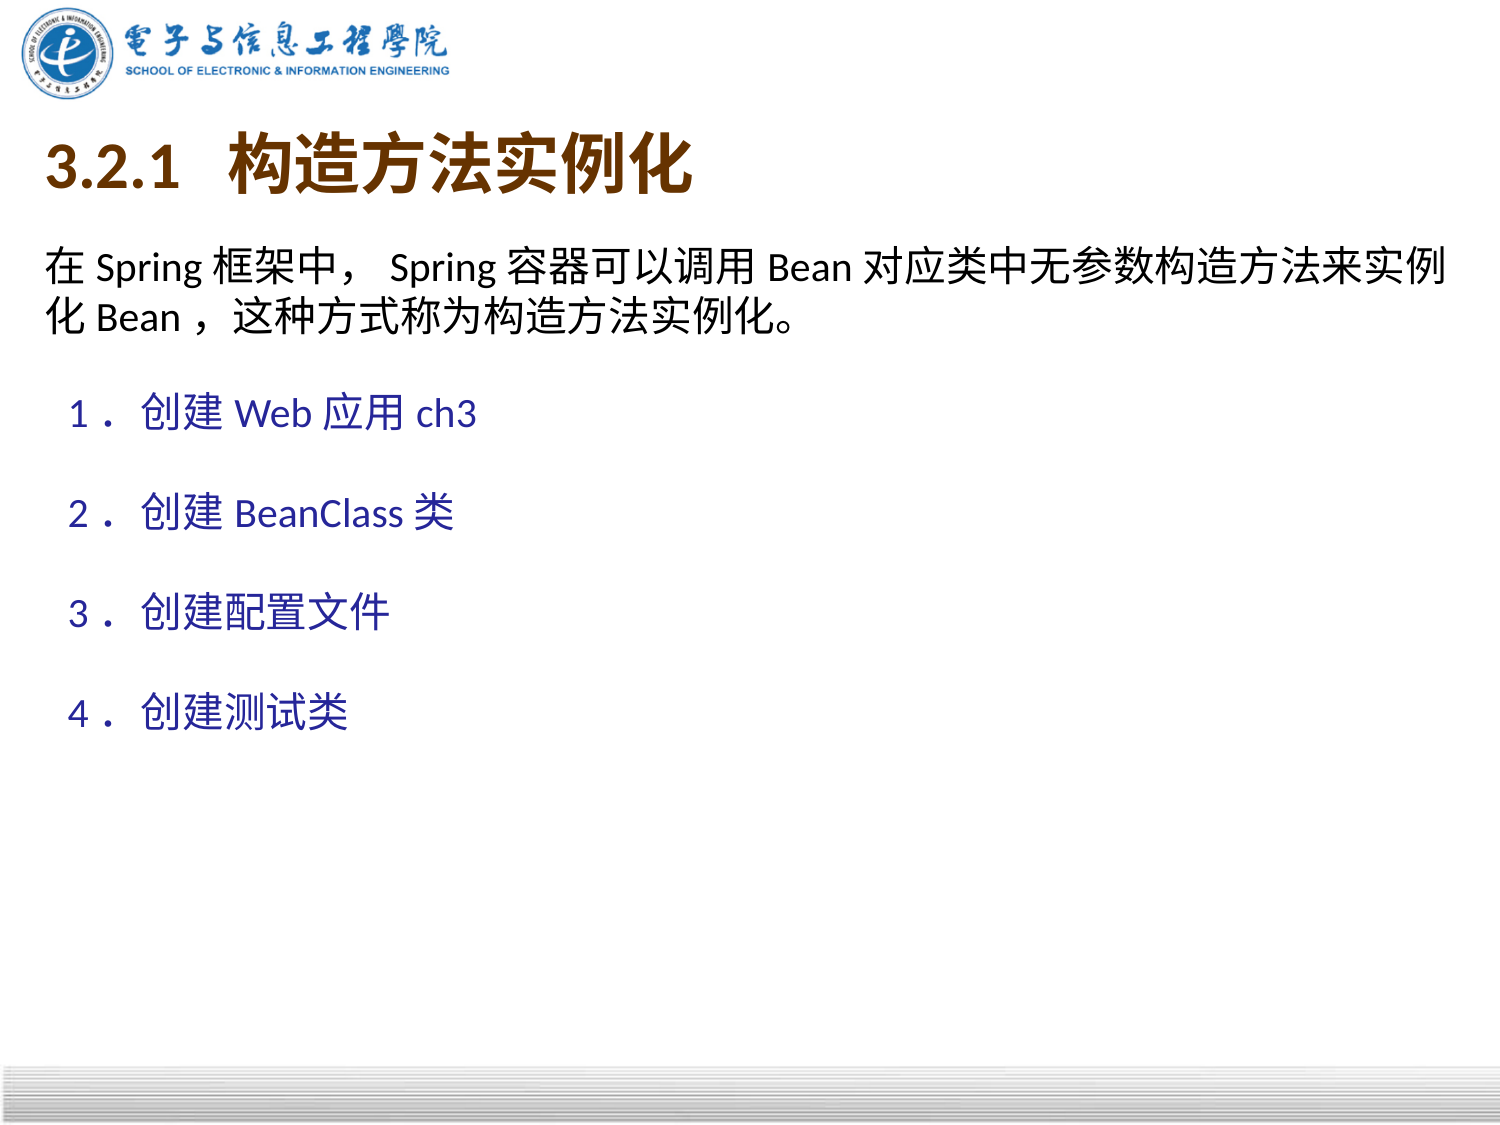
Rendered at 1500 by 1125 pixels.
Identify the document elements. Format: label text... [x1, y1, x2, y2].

title 3.2.1 构造方法实例化 [29, 101, 1305, 222]
text_box 在Spring框架中，Spring容器可以调用Bean对应类中无参数构造方法来实例化Bean，这种方式称为构造方法实例化。 [29, 232, 1483, 348]
text_box 1．创建Web应用ch3 2．创建BeanClass类 3．创建配置文件 4．创建测试类 [53, 378, 1069, 744]
picture [0, 4, 892, 102]
picture [0, 149, 1500, 1125]
